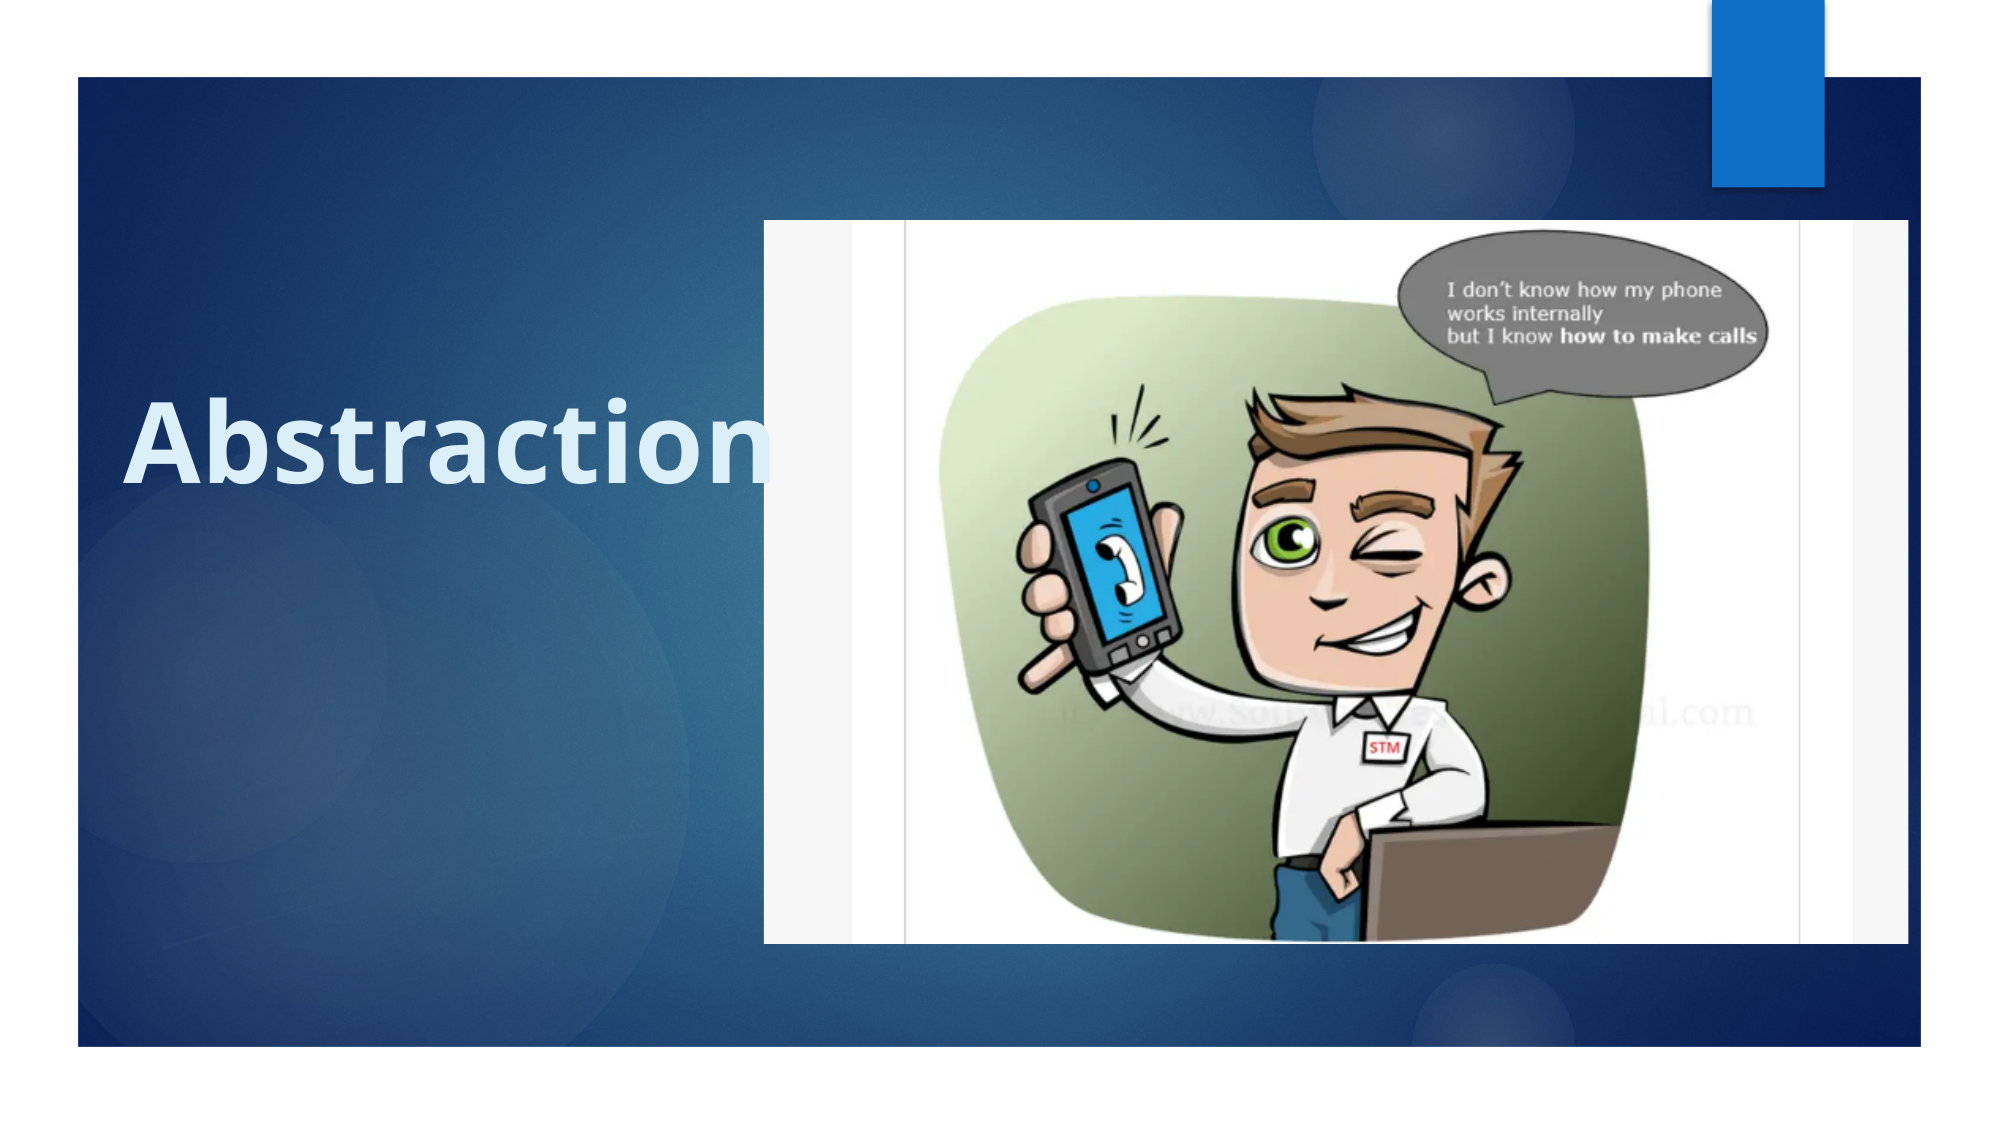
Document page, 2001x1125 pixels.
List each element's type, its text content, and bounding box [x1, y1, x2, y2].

picture [763, 220, 1909, 944]
title Abstraction [108, 74, 965, 514]
